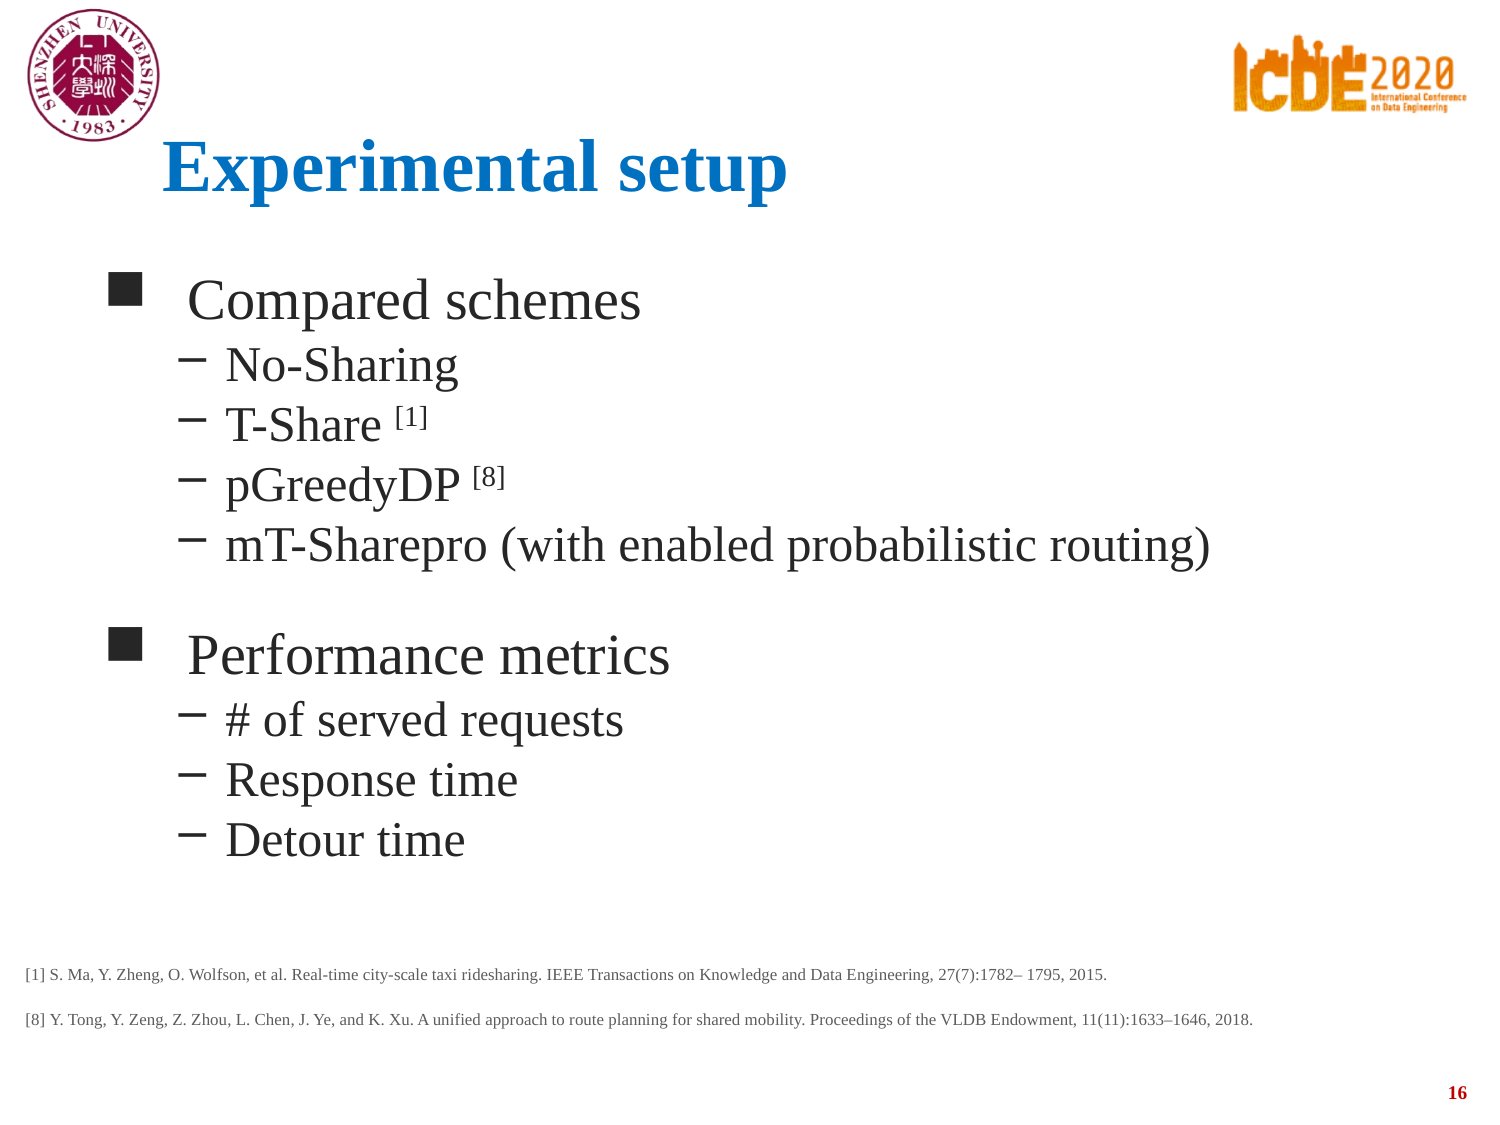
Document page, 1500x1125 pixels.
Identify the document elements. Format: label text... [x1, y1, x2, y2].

text_box [1] S. Ma, Y. Zheng, O. Wolfson, et al. Real-time city-scale taxi ridesharing. IEEE Transactions on Knowledge and Data Engineering, 27(7):1782– 1795, 2015. [8] Y. Tong, Y. Zeng, Z. Zhou, L. Chen, J. Ye, and K. Xu. A unified approach to route planning for shared mobility. Proceedings of the VLDB Endowment, 11(11):1633–1646, 2018. [10, 936, 1391, 1118]
list Compared schemes No-Sharing T-Share [1] pGreedyDP [8] mT-Sharepro (with enabled probabilistic routing) Performance metrics # of served requests Response time Detour time [88, 253, 1353, 936]
picture [14, 0, 177, 151]
title Experimental setup [147, 67, 1093, 253]
picture [1222, 19, 1483, 138]
slide_number 16 [1318, 1049, 1483, 1125]
